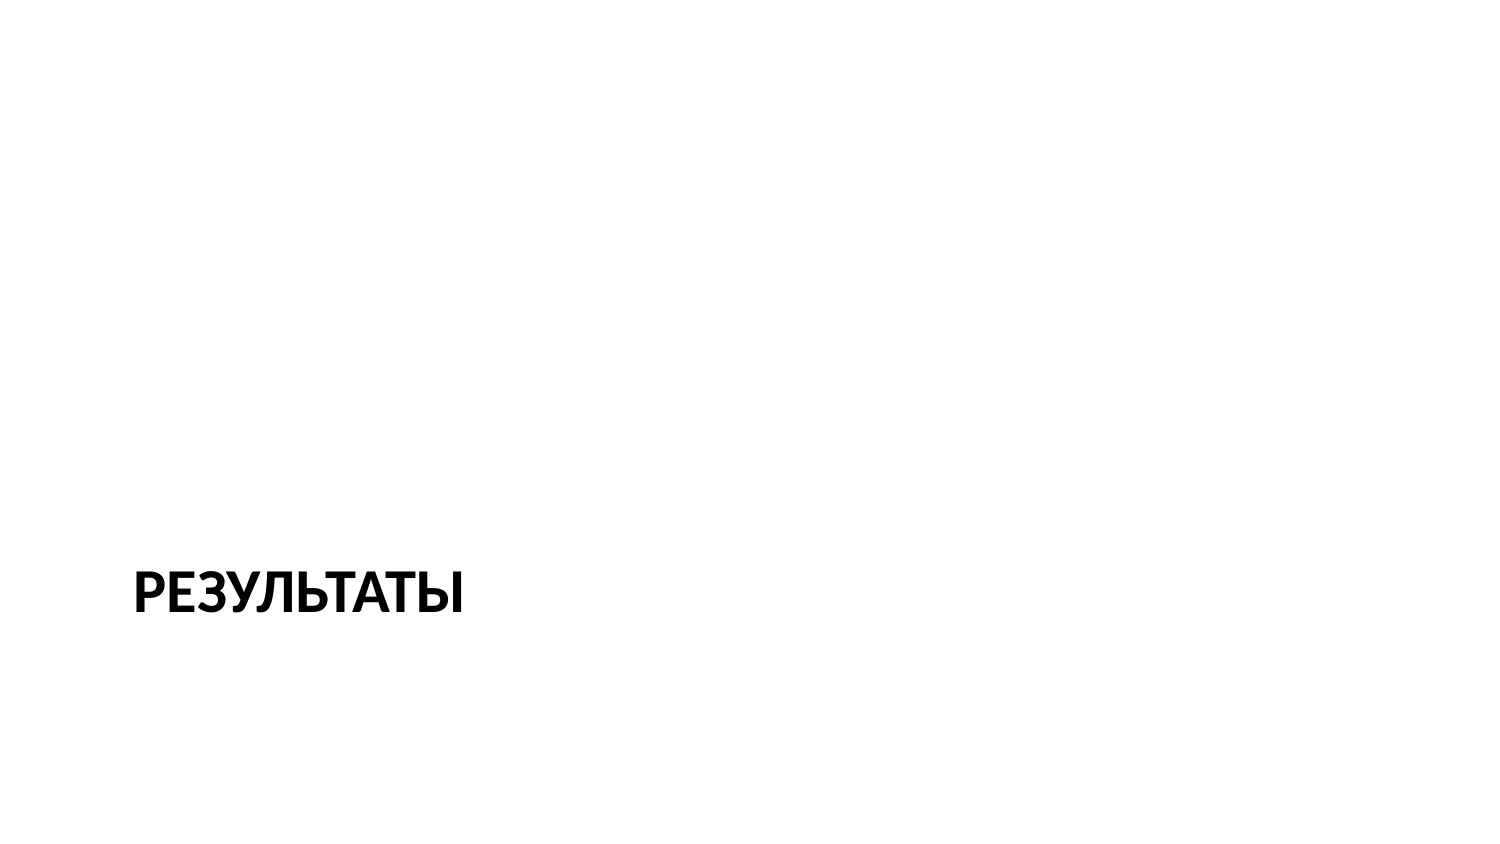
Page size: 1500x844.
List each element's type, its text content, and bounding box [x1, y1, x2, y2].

title Результаты [118, 542, 1394, 710]
